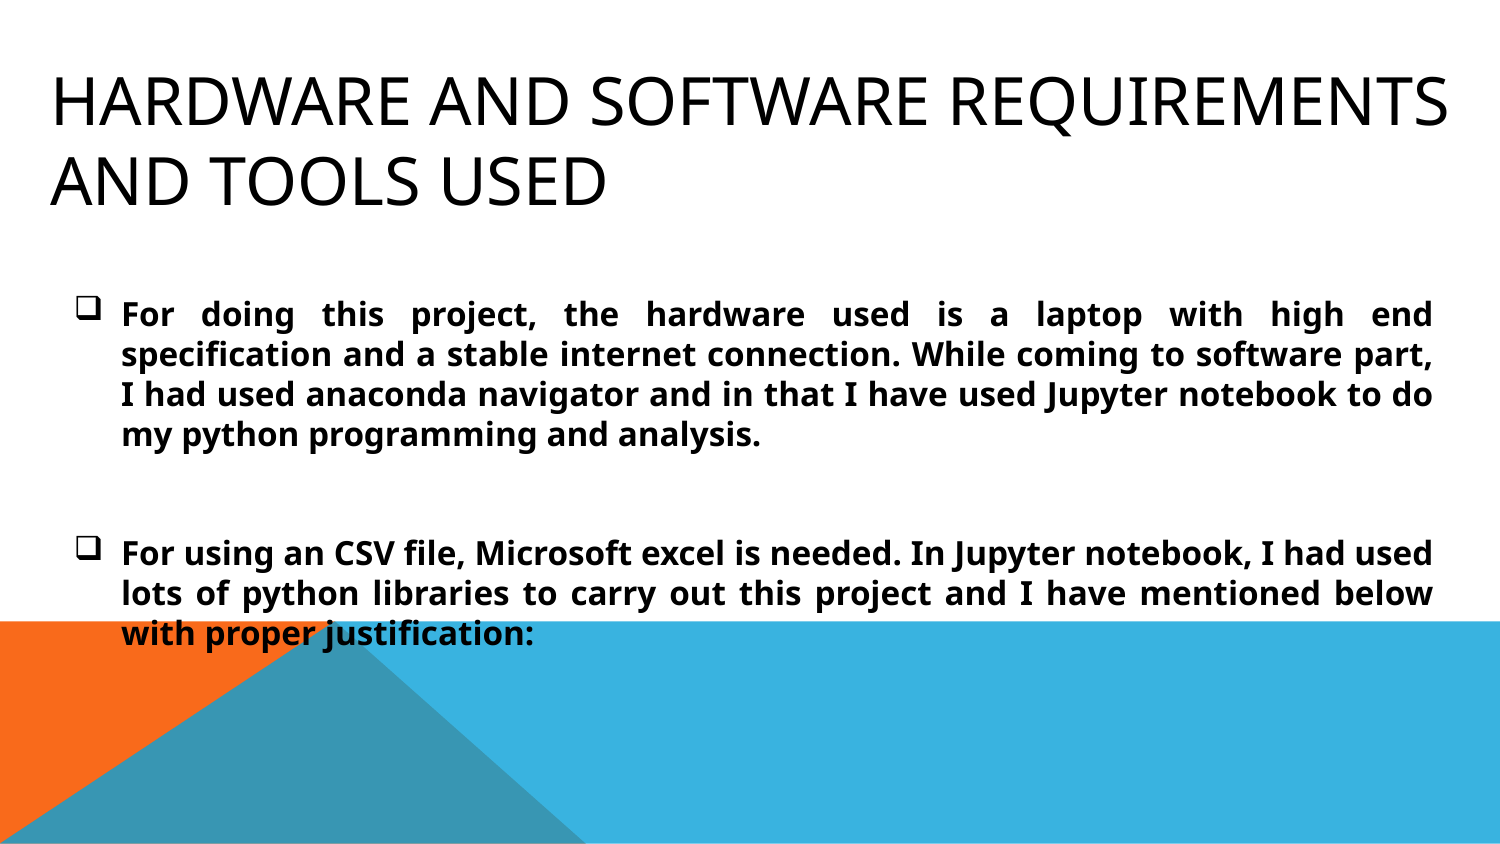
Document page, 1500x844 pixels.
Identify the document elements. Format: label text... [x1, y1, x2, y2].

text_box For doing this project, the hardware used is a laptop with high end specification and a stable internet connection. While coming to software part, I had used anaconda navigator and in that I have used Jupyter notebook to do my python programming and analysis. For using an CSV file, Microsoft excel is needed. In Jupyter notebook, I had used lots of python libraries to carry out this project and I have mentioned below with proper justification: [59, 240, 1450, 695]
title HARDWARE AND SOFTWARE REQUIREMENTS AND TOOLS USED [50, 37, 1463, 241]
